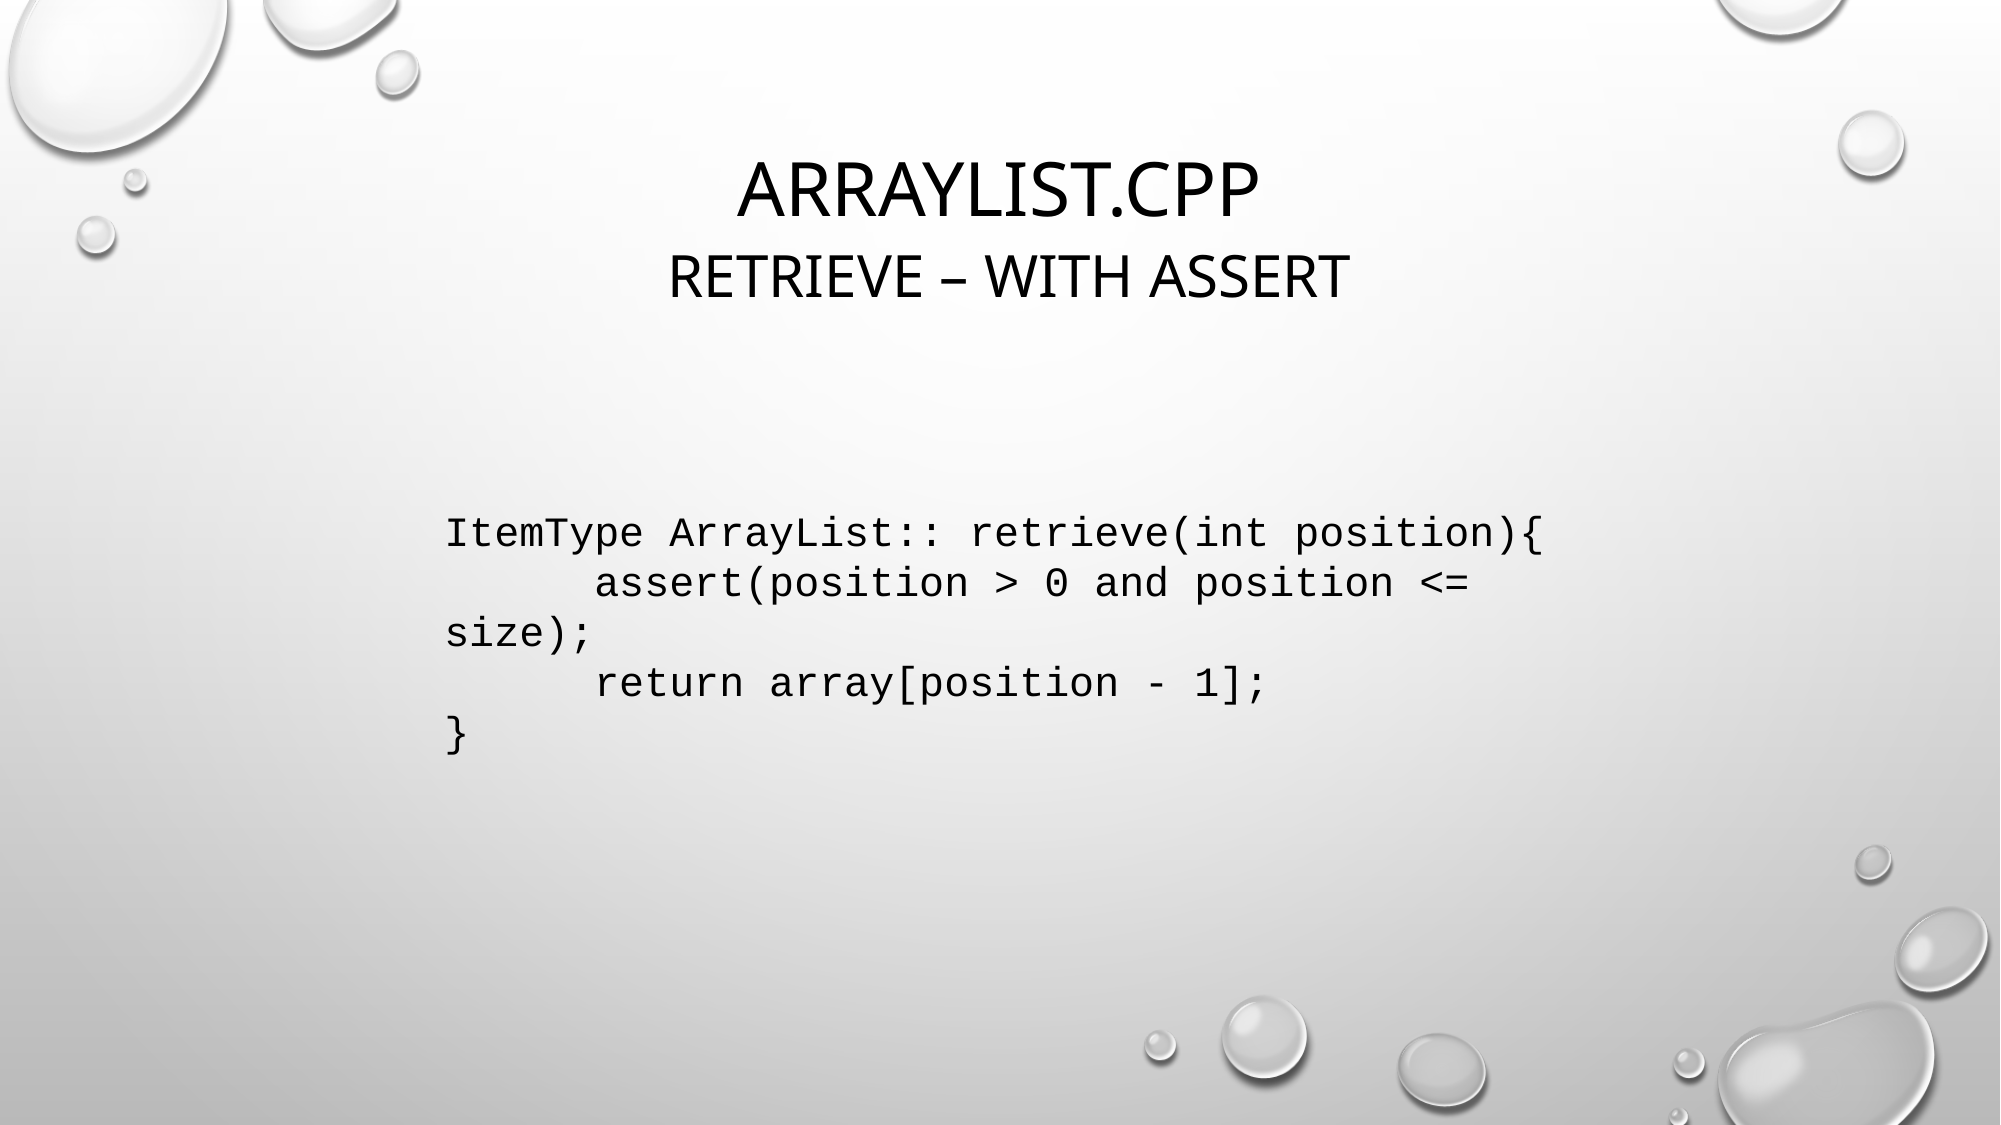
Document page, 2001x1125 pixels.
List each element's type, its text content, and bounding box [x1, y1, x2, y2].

text_box ItemType ArrayList:: retrieve(int position){ assert(position > 0 and position <= size); return array[position - 1]; } [429, 497, 1593, 763]
picture [0, 0, 2000, 1125]
title Arraylist.cpp retrieve – with assert [149, 101, 1851, 364]
